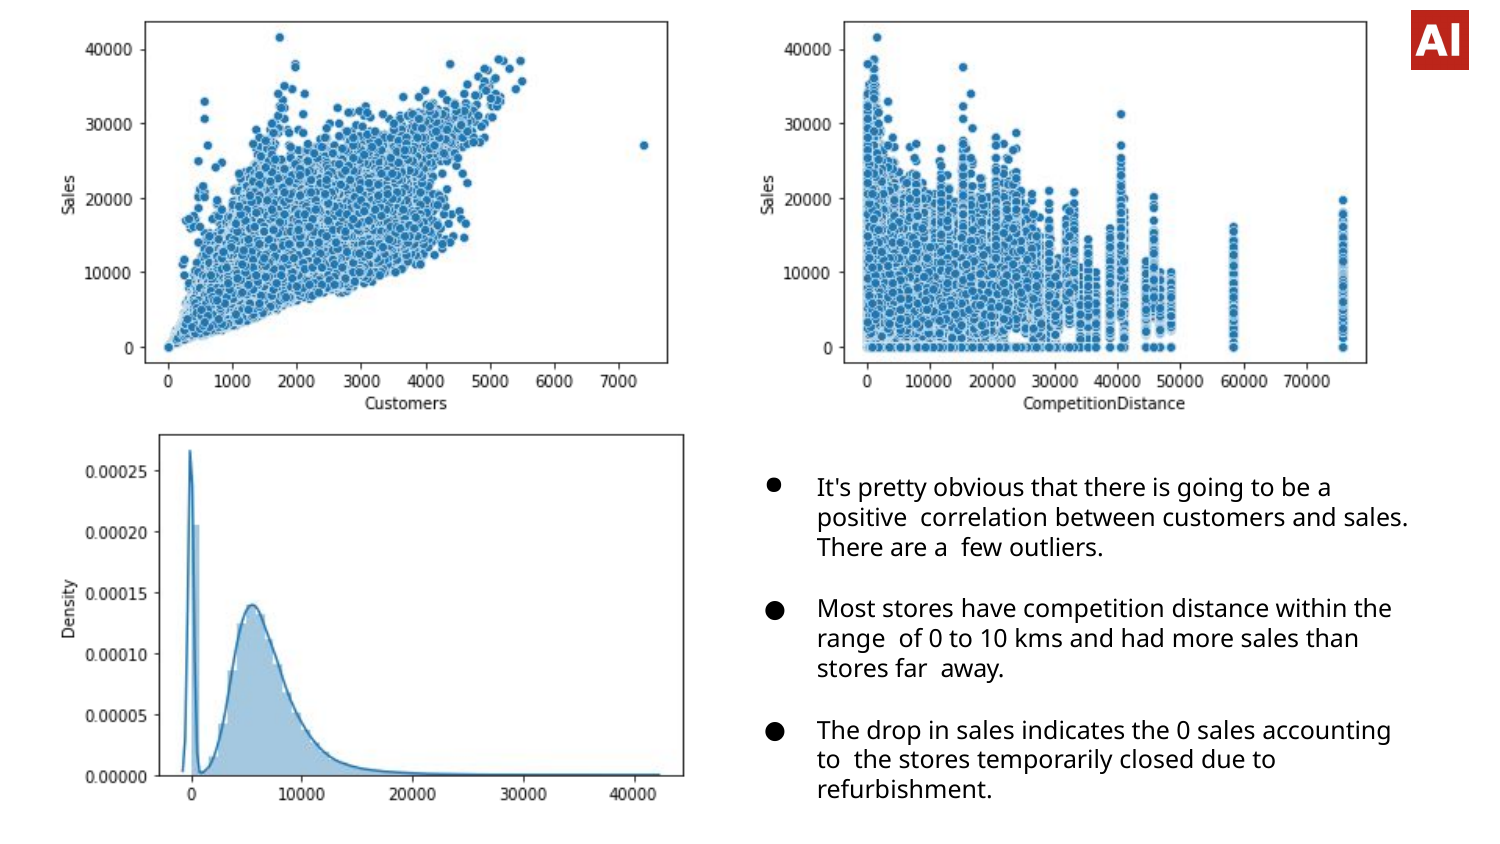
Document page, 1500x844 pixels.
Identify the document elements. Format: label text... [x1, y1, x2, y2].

picture [50, 12, 678, 423]
text_box It's pretty obvious that there is going to be a positive correlation between customers and sales. There are a few outliers. Most stores have competition distance within the range of 0 to 10 kms and had more sales than stores far away. The drop in sales indicates the 0 sales accounting to the stores temporarily closed due to refurbishment. [762, 469, 1428, 804]
picture [50, 424, 694, 813]
picture [749, 12, 1377, 423]
picture [1411, 10, 1469, 70]
